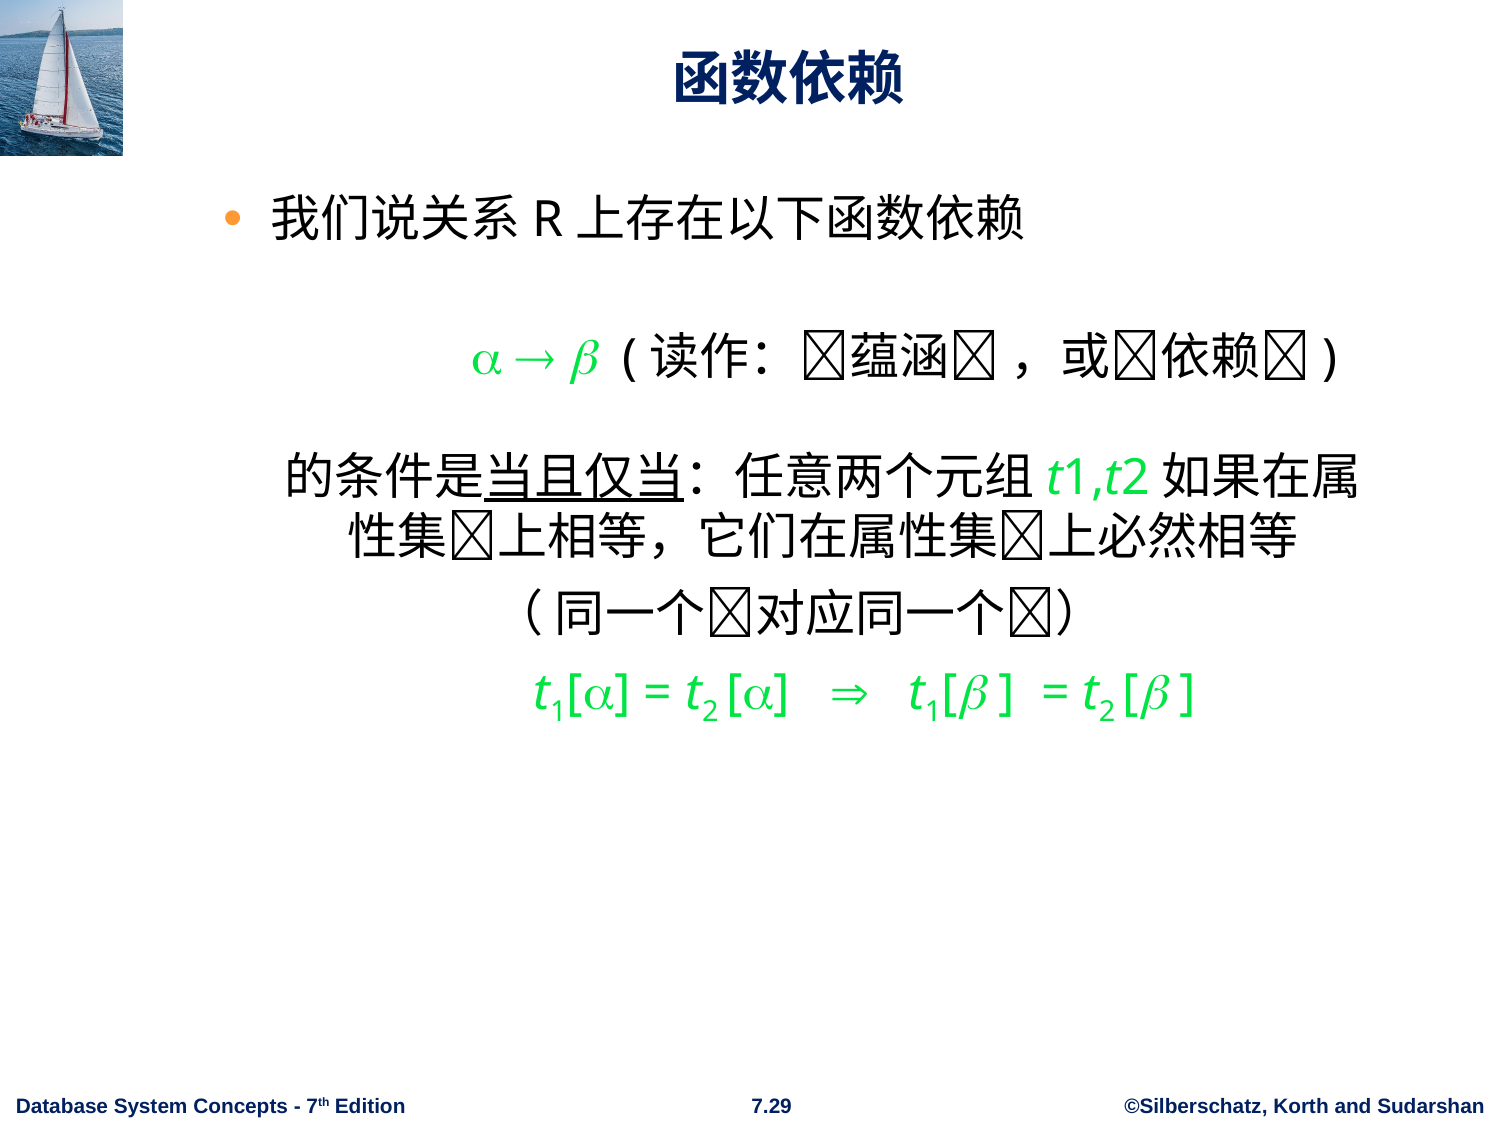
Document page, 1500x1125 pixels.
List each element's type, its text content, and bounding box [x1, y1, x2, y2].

title 函数依赖 [125, 18, 1452, 120]
picture [0, 0, 123, 156]
list 我们说关系R上存在以下函数依赖    (读作：蕴涵 ，或依赖) 的条件是当且仅当：任意两个元组t1,t2如果在属性集上相等，它们在属性集上必然相等 （ 同一个对应同一个） t1[] = t2 []  t1[ ] = t2 [ ] [133, 179, 1391, 984]
